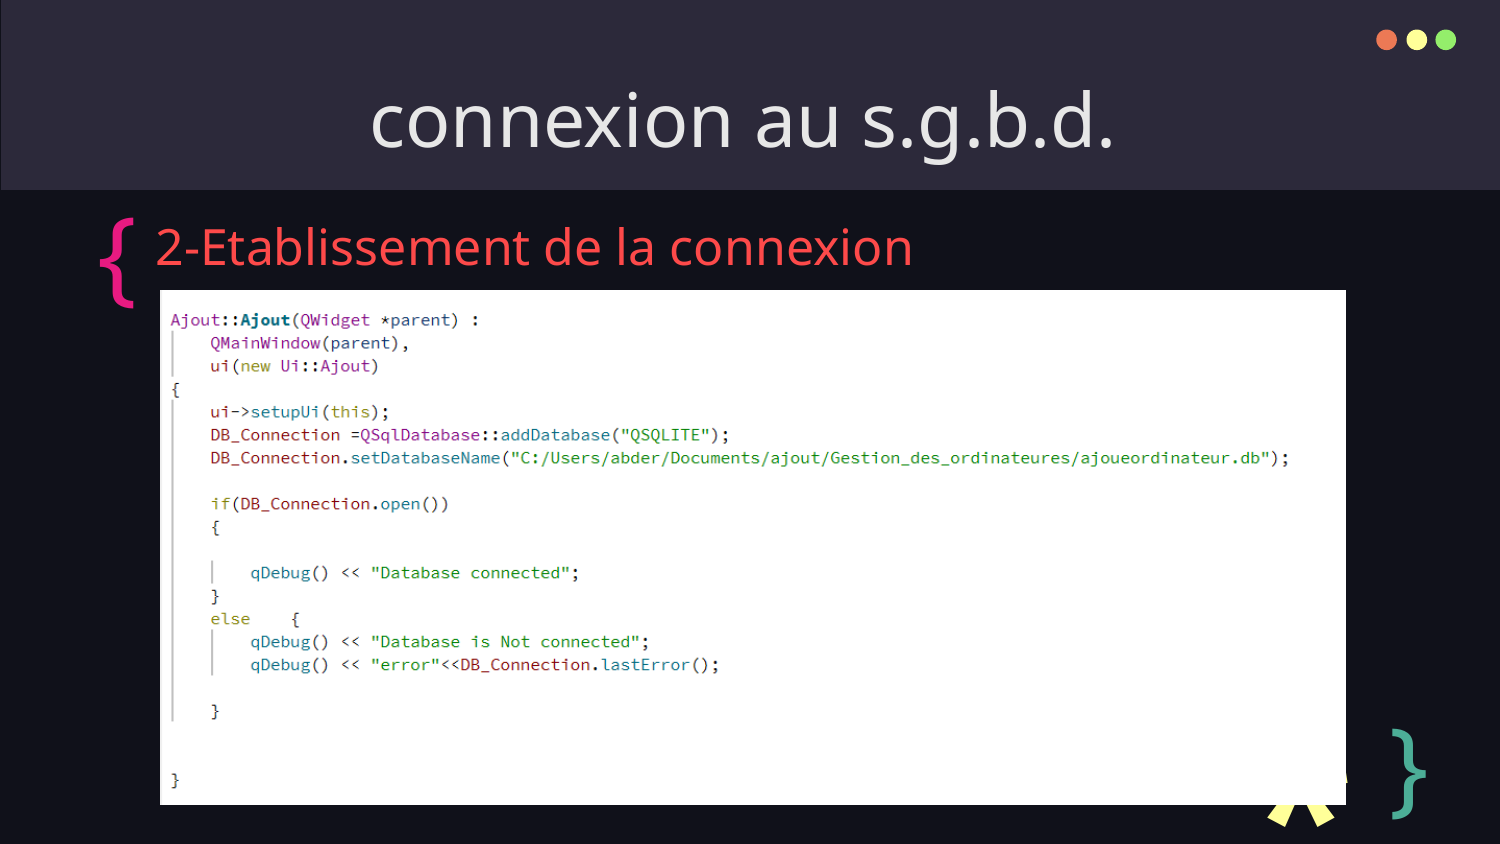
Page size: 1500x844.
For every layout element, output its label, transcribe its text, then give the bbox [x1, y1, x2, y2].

subtitle 2-Etablissement de la connexion [199, 199, 1156, 289]
text_box } [1374, 699, 1461, 824]
text_box { [82, 173, 199, 316]
picture [160, 290, 1347, 805]
title connexion au s.g.b.d. [111, 57, 1375, 152]
